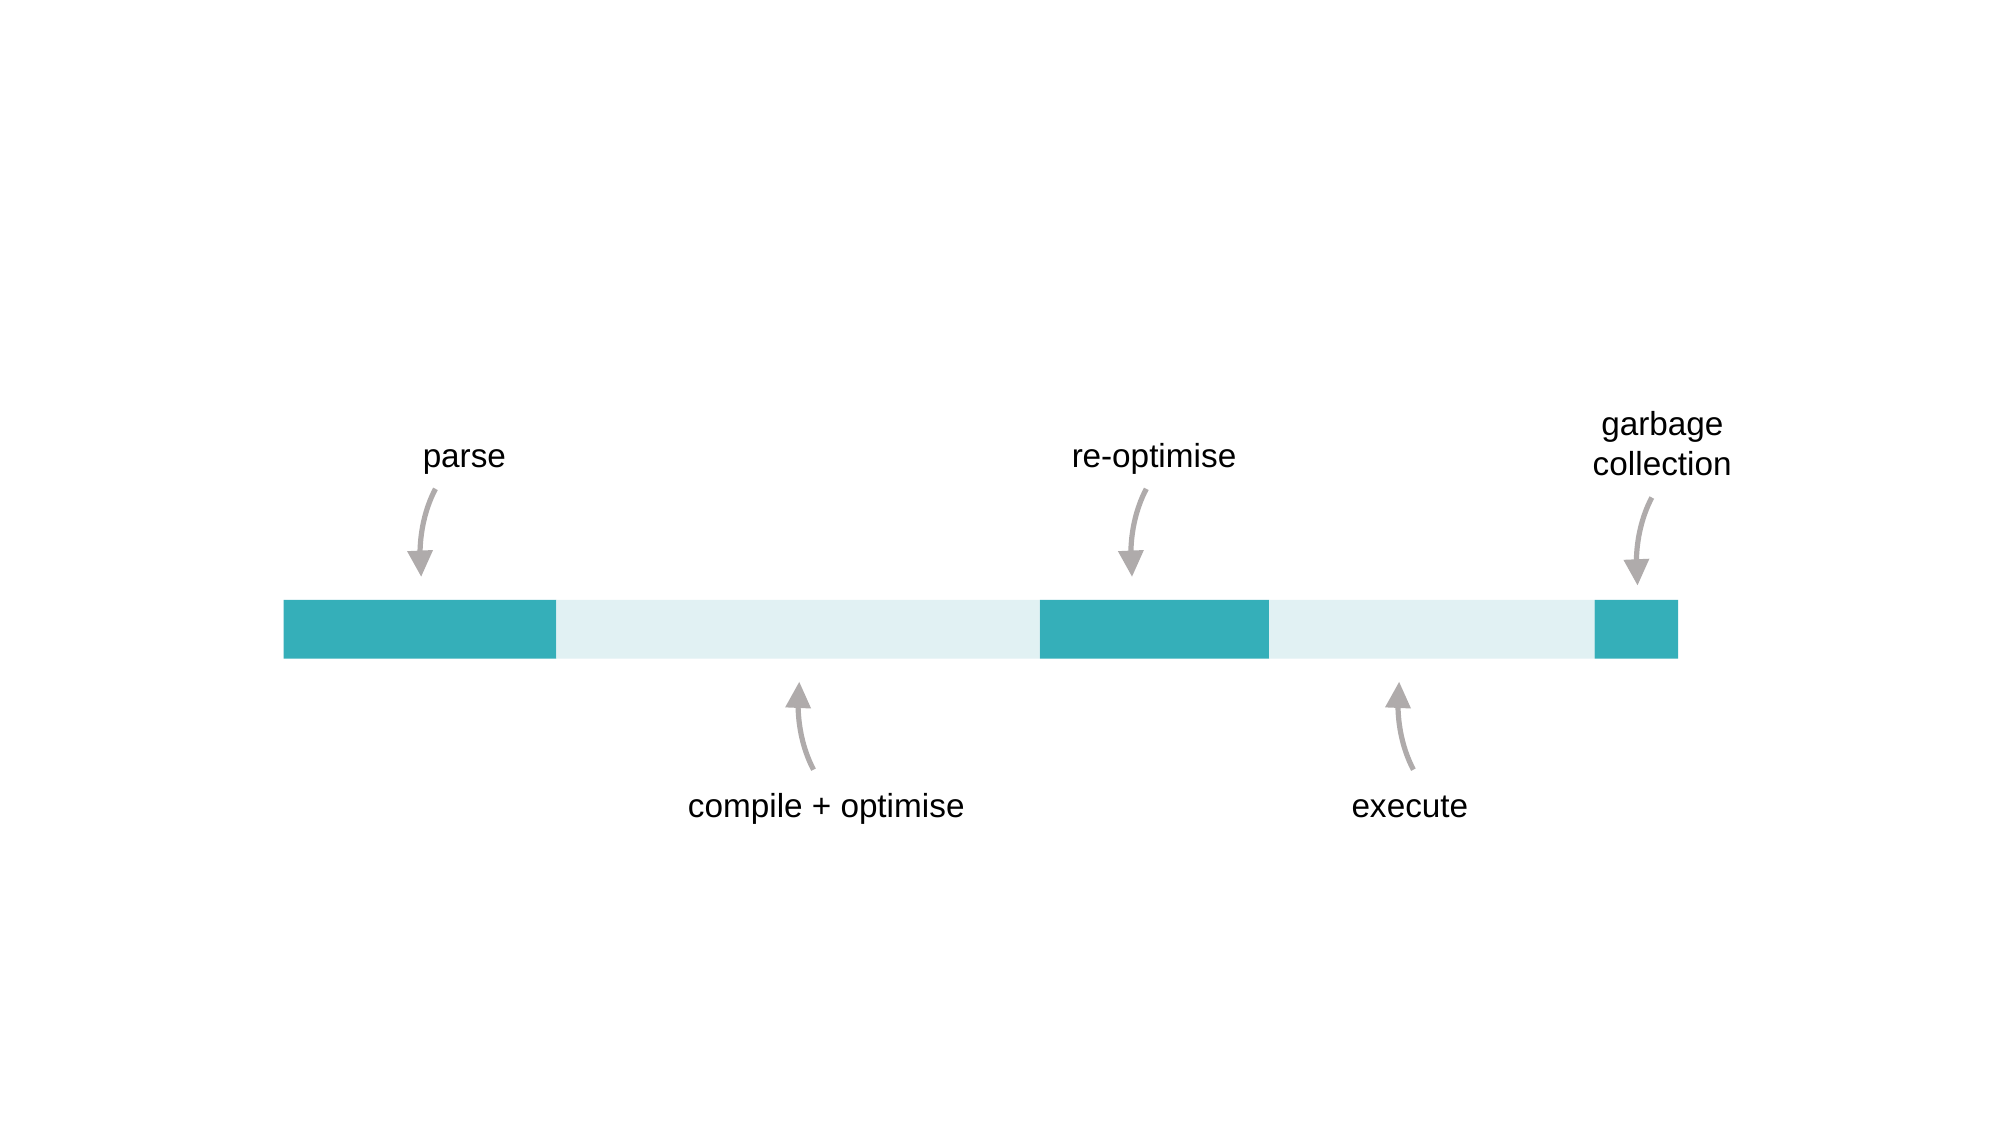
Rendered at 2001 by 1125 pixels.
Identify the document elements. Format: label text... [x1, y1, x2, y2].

text_box [1626, 497, 1699, 586]
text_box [283, 599, 1679, 659]
text_box compile + optimise [673, 776, 981, 832]
text_box parse [408, 426, 522, 482]
text_box re-optimise [1057, 426, 1252, 482]
text_box [787, 681, 860, 770]
text_box garbage collection [1570, 394, 1754, 490]
text_box [409, 488, 482, 577]
text_box [1387, 681, 1460, 770]
text_box [1120, 488, 1193, 577]
text_box execute [1336, 776, 1484, 832]
